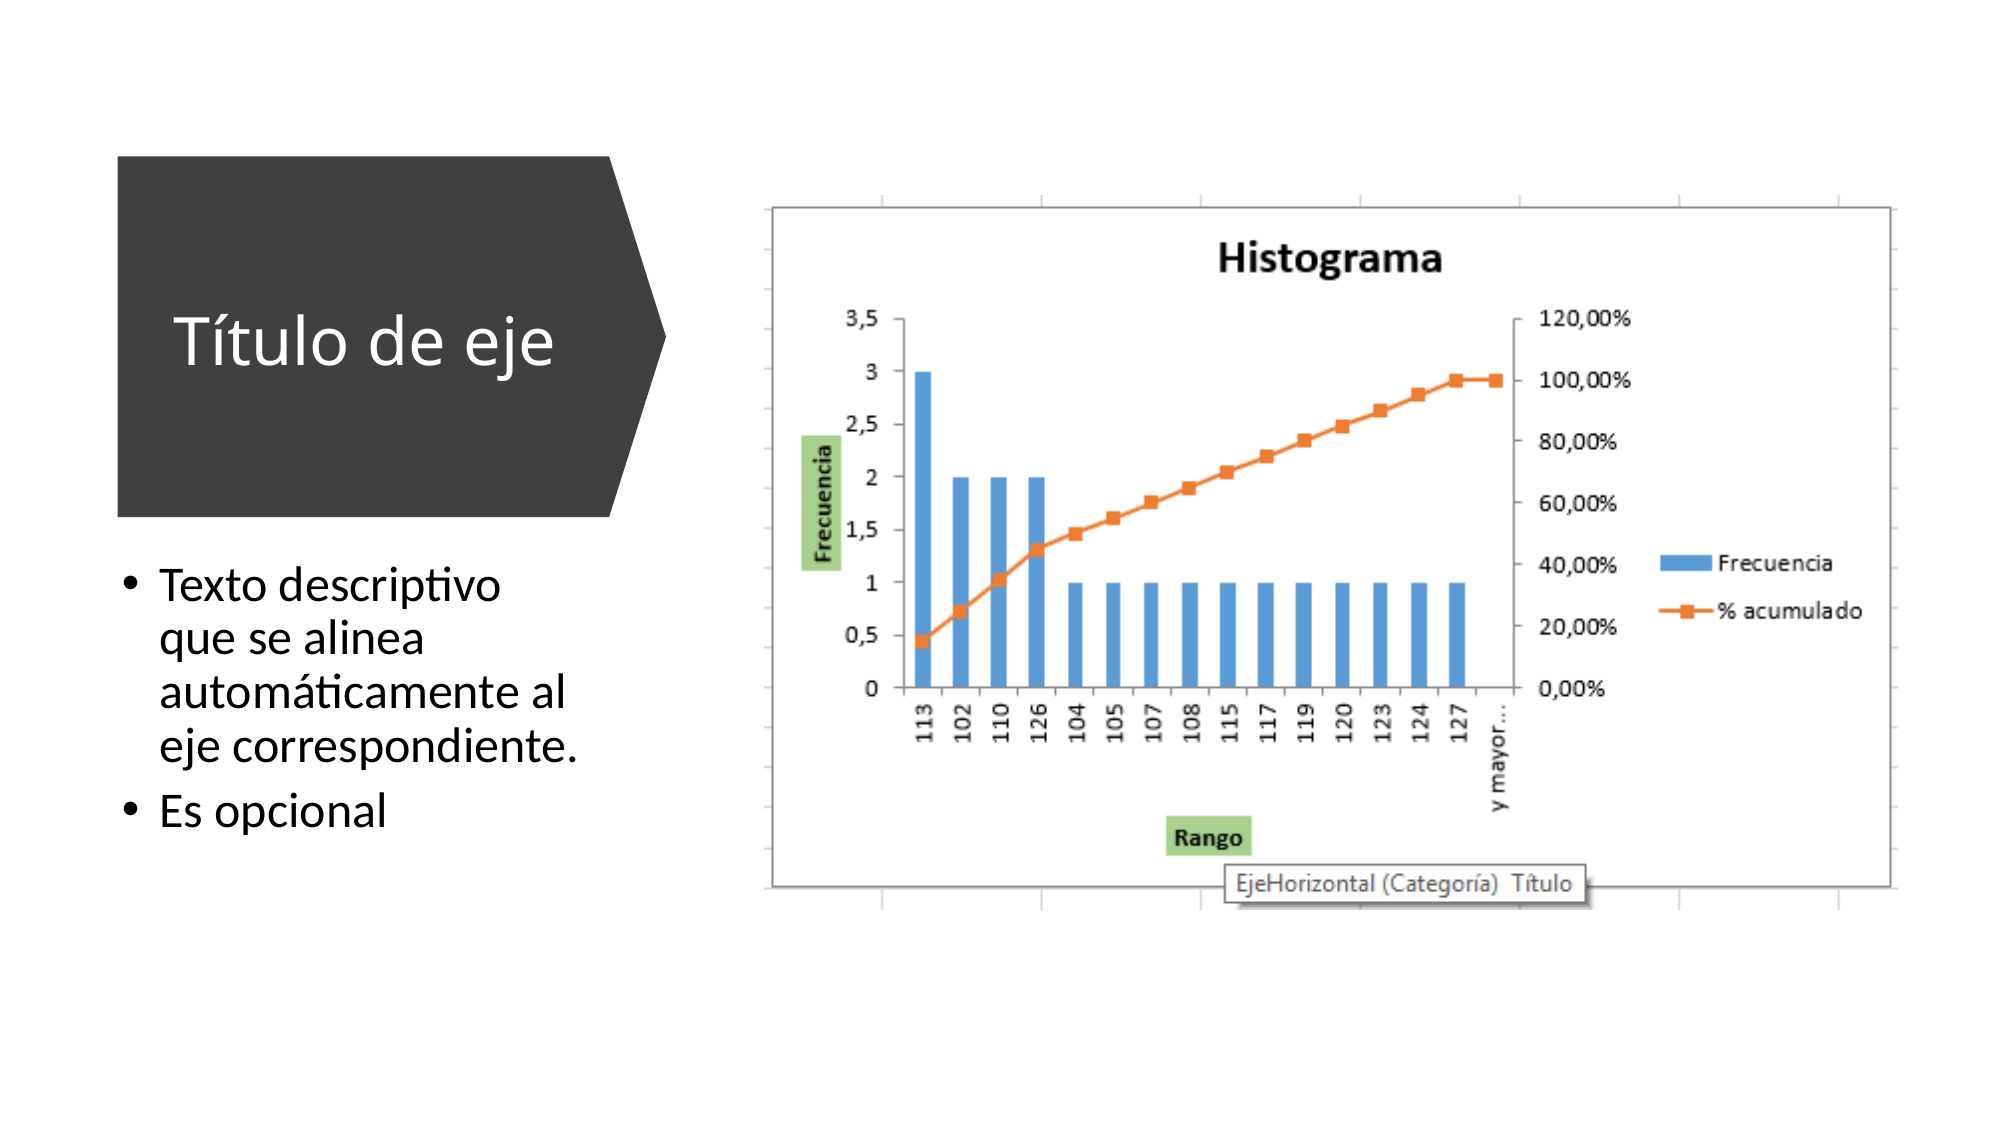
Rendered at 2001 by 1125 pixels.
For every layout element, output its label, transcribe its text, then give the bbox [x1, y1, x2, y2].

text_box [116, 155, 668, 519]
title Título de eje [158, 197, 597, 490]
list Texto descriptivo que se alinea automáticamente al eje correspondiente. Es opcional [31, 550, 597, 1010]
picture [764, 195, 1898, 910]
